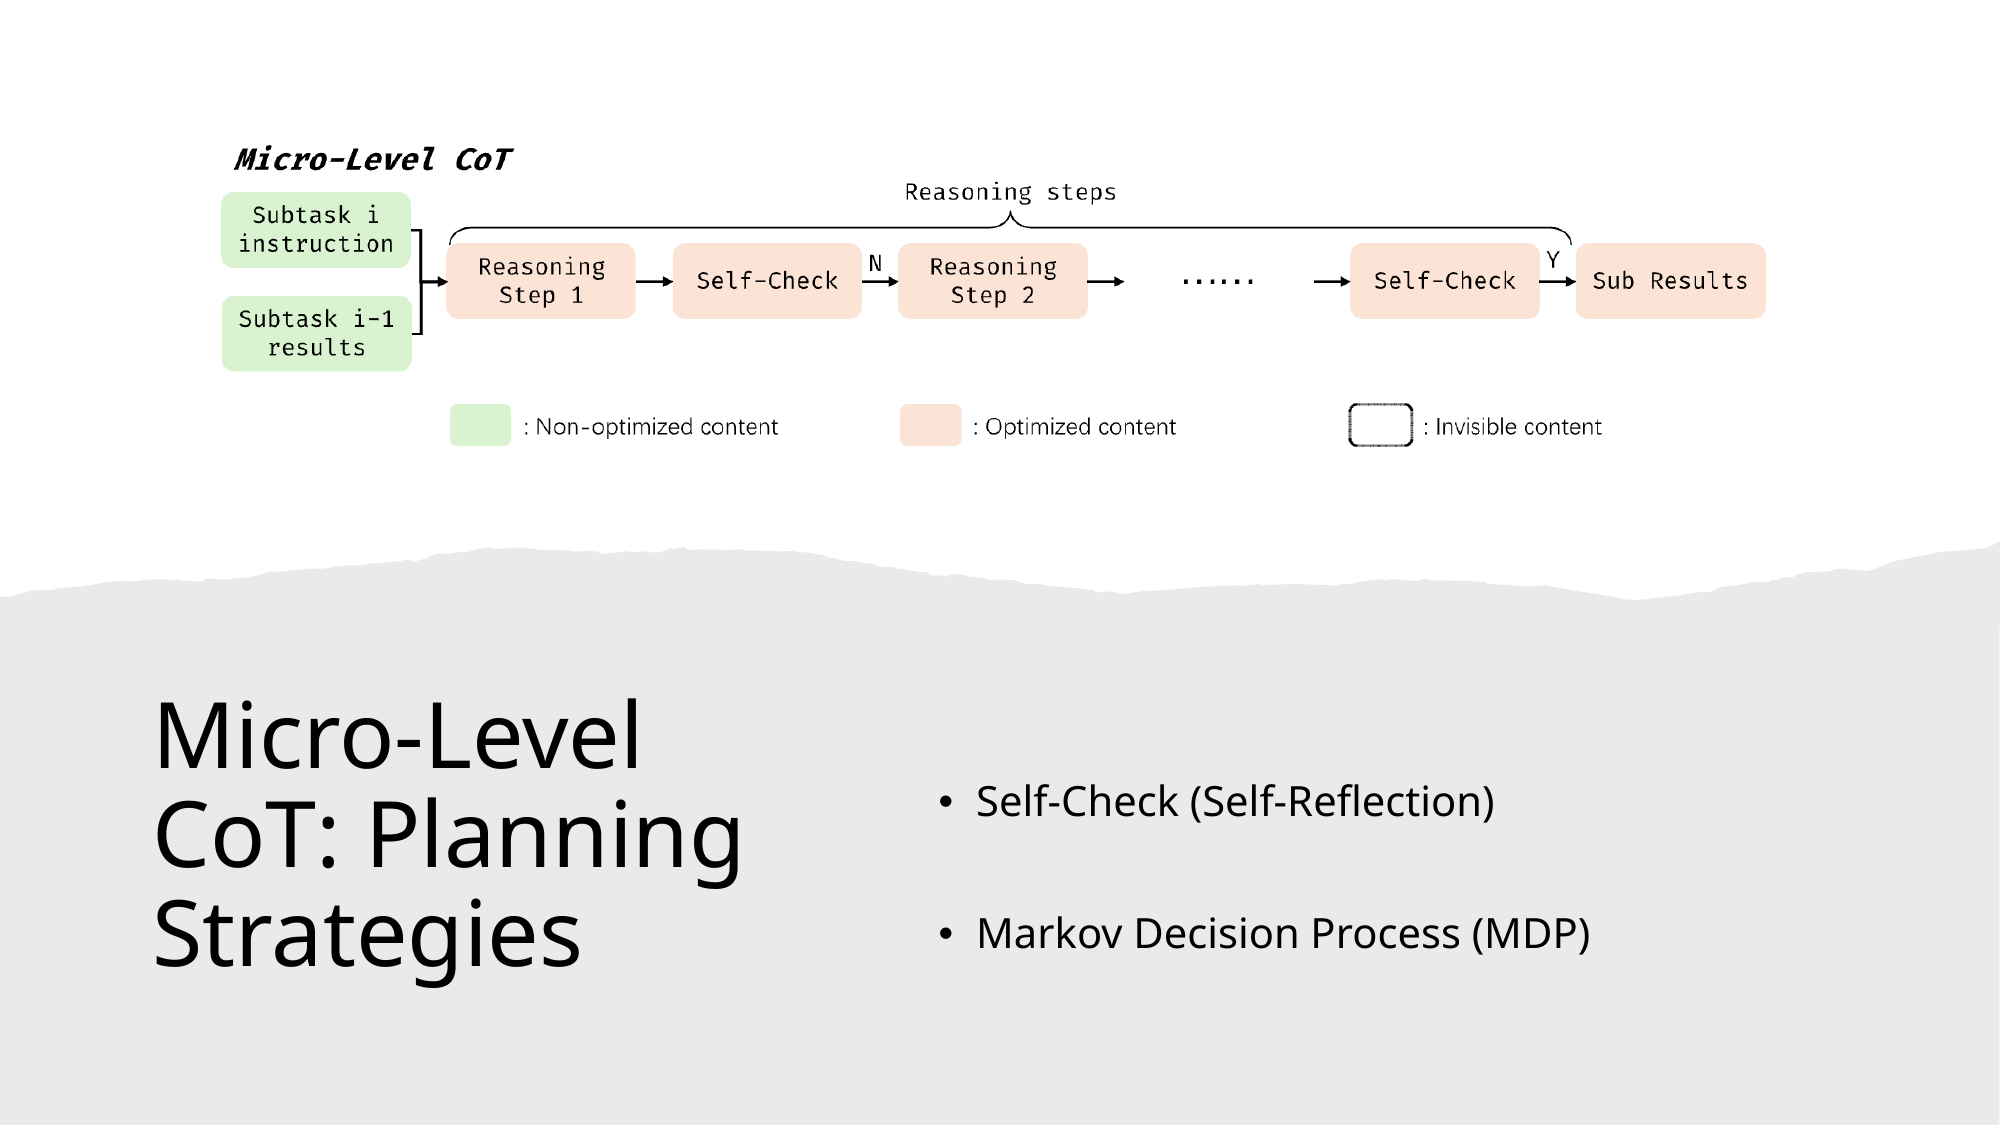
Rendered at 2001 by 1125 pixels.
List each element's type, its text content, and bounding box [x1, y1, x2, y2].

text_box [0, 0, 2000, 598]
text_box [0, 539, 2000, 1125]
list Self-Check (Self-Reflection) Markov Decision Process (MDP) [923, 637, 1863, 1031]
picture [189, 134, 1811, 452]
title Micro-Level CoT: Planning Strategies [137, 640, 829, 1035]
